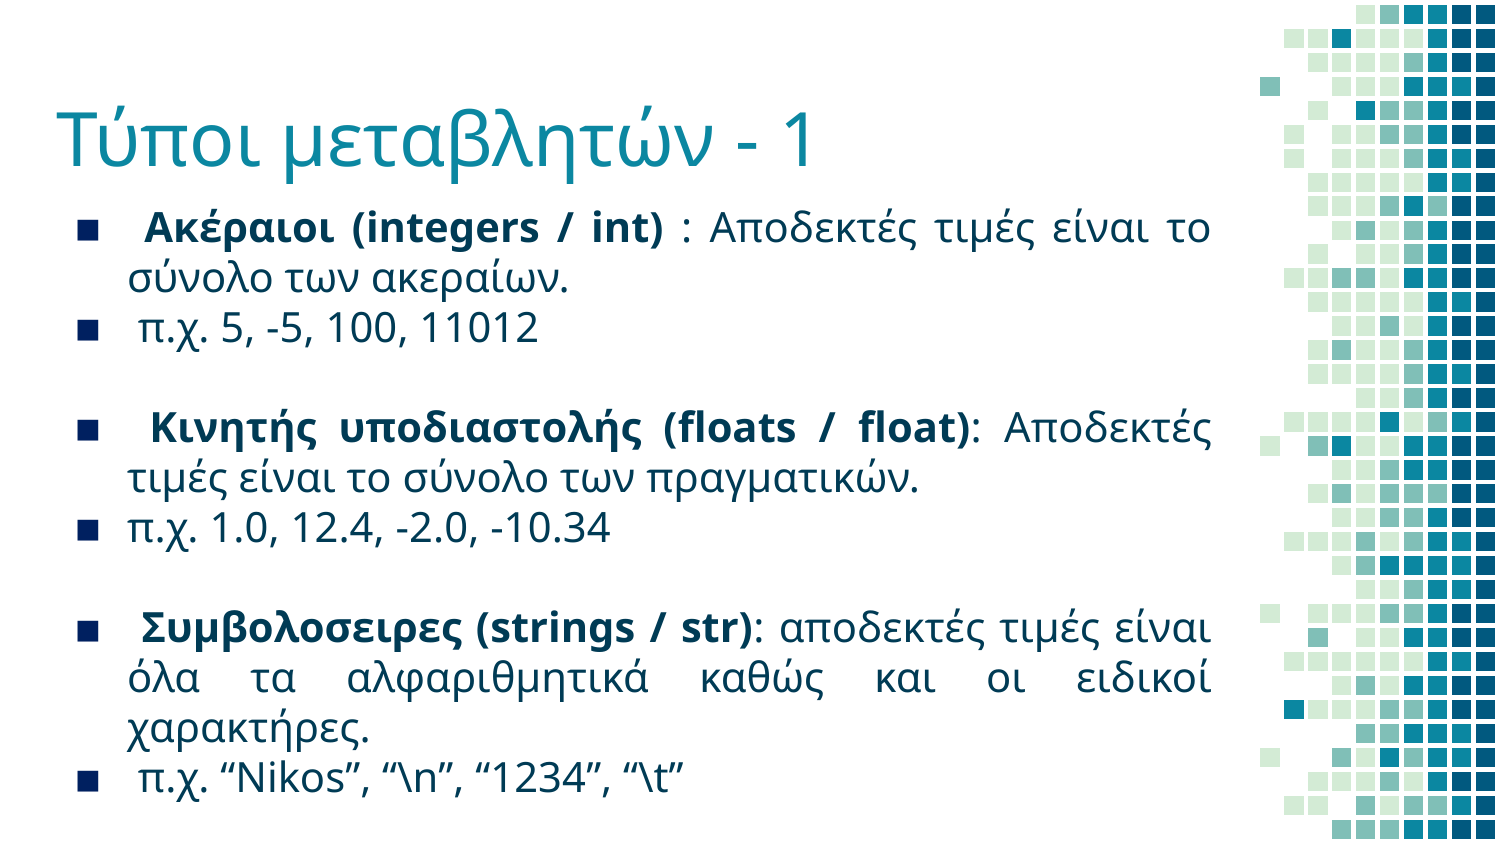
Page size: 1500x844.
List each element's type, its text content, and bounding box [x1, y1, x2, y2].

title Τύποι μεταβλητών - 1 [41, 55, 1151, 185]
list Ακέραιοι (integers / int) : Αποδεκτές τιμές είναι το σύνολο των ακεραίων. π.χ. 5, -5, 100, 11012 Κινητής υποδιαστολής (floats / float): Αποδεκτές τιμές είναι το σύνολο των πραγματικών. π.χ. 1.0, 12.4, -2.0, -10.34 Συμβολοσειρες (strings / str): αποδεκτές τιμές είναι όλα τα αλφαριθμητικά καθώς και οι ειδικοί χαρακτήρες. π.χ. “Nikos”, “\n”, “1234”, “\t” [41, 185, 1227, 844]
